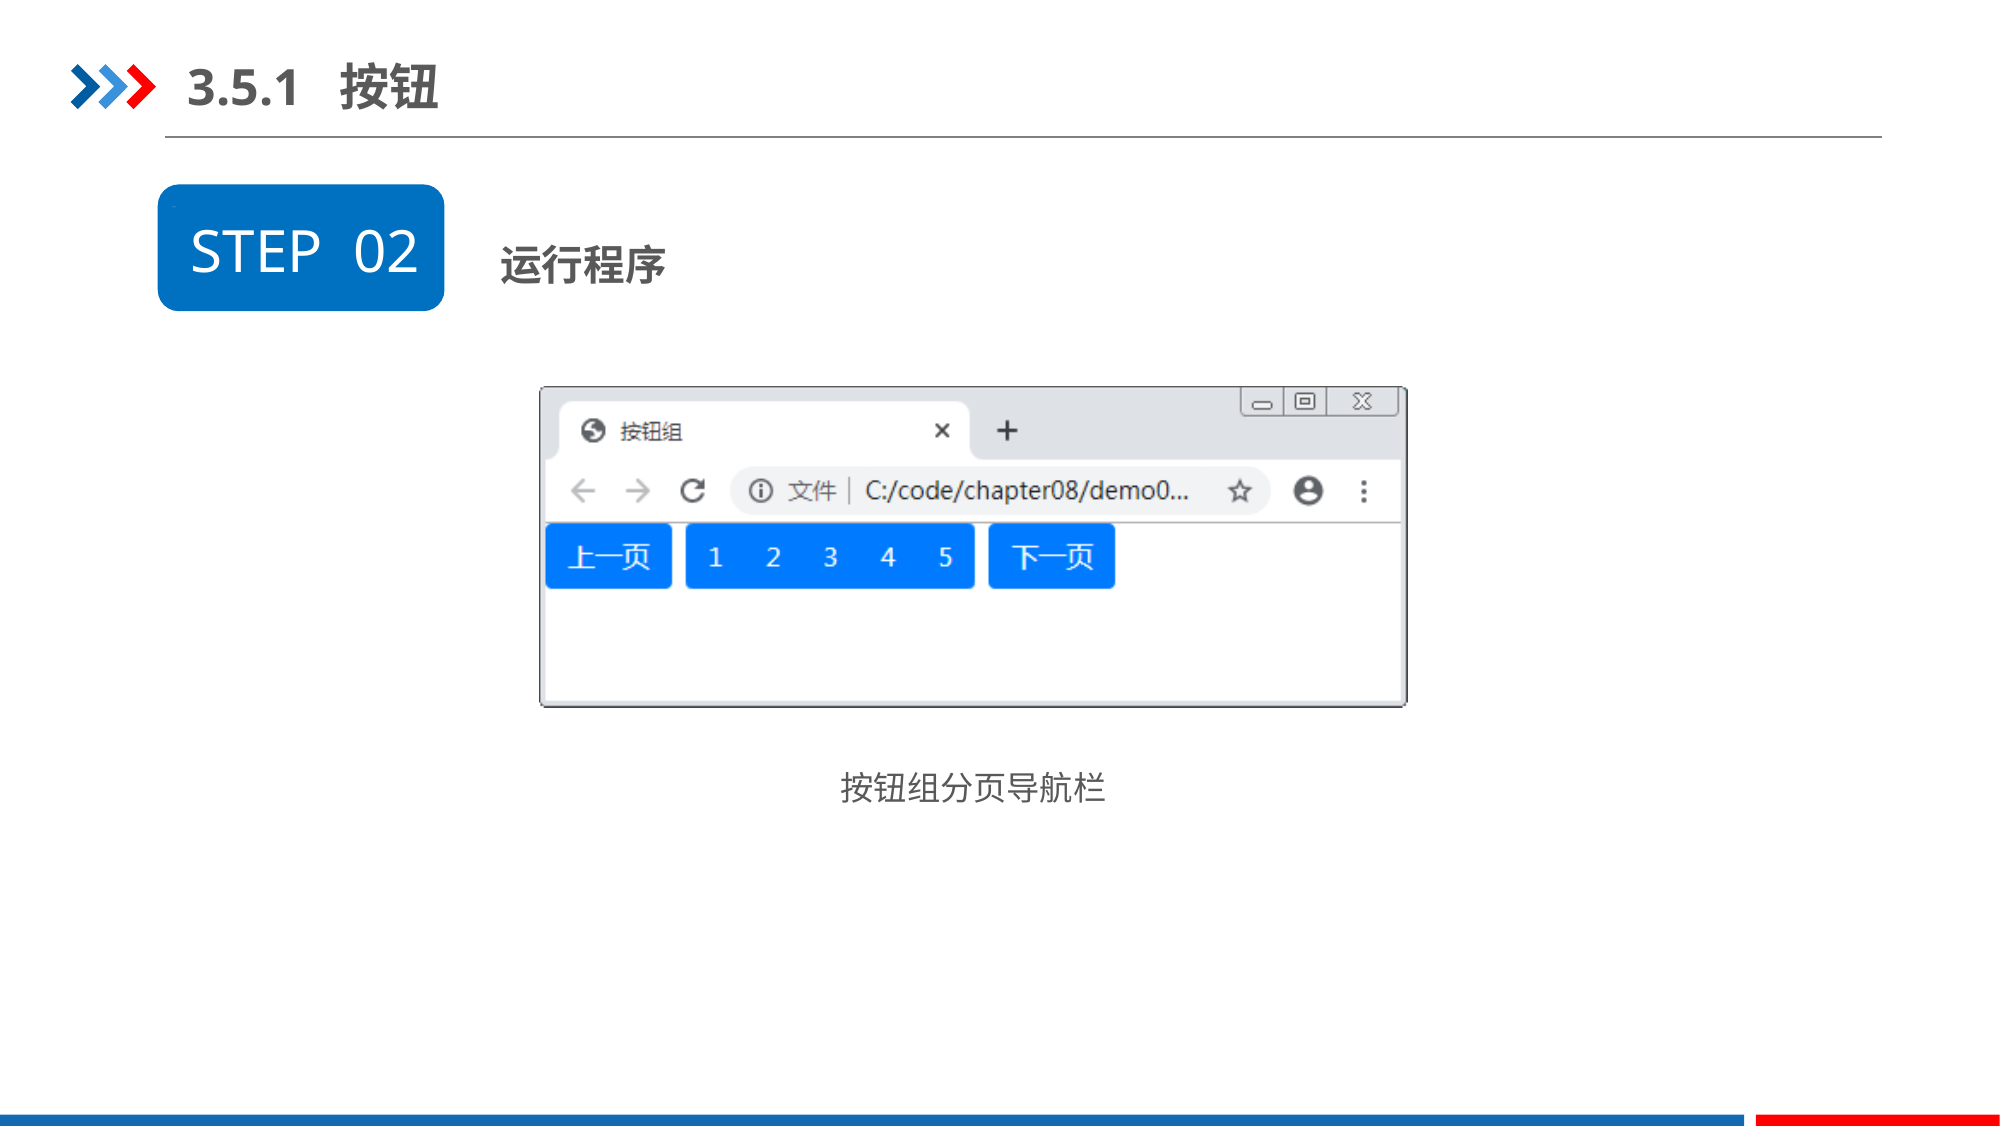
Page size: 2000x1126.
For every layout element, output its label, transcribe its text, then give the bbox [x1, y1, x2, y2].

text_box 按钮组分页导航栏 [723, 739, 1224, 815]
picture [538, 386, 1409, 708]
text_box [155, 182, 447, 314]
text_box 3.5.1 按钮 [187, 43, 827, 127]
text_box 运行程序 [485, 206, 1515, 297]
text_box STEP 02 [172, 206, 439, 292]
